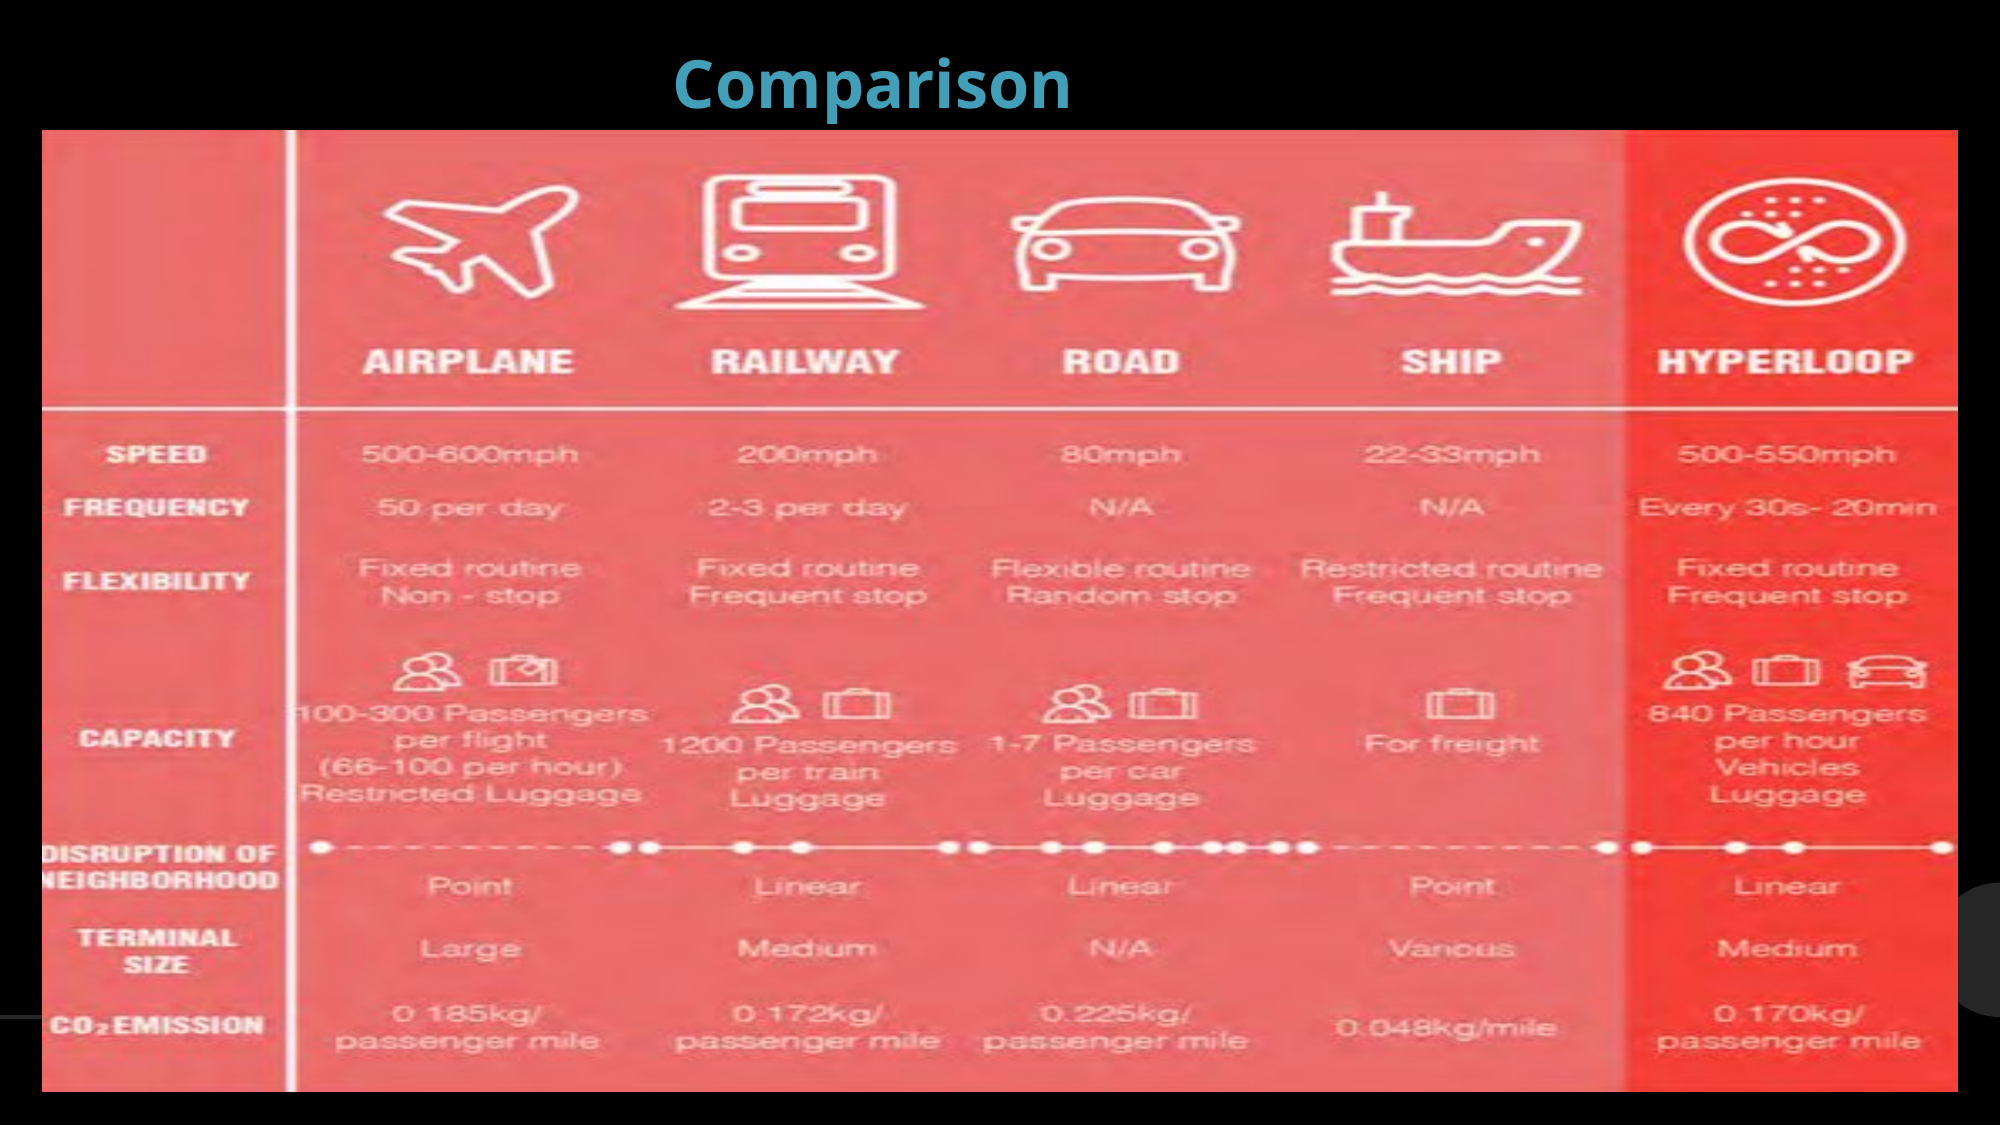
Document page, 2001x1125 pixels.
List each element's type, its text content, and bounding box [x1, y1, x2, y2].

picture [42, 130, 1958, 1092]
text_box Comparison [658, 34, 1427, 129]
